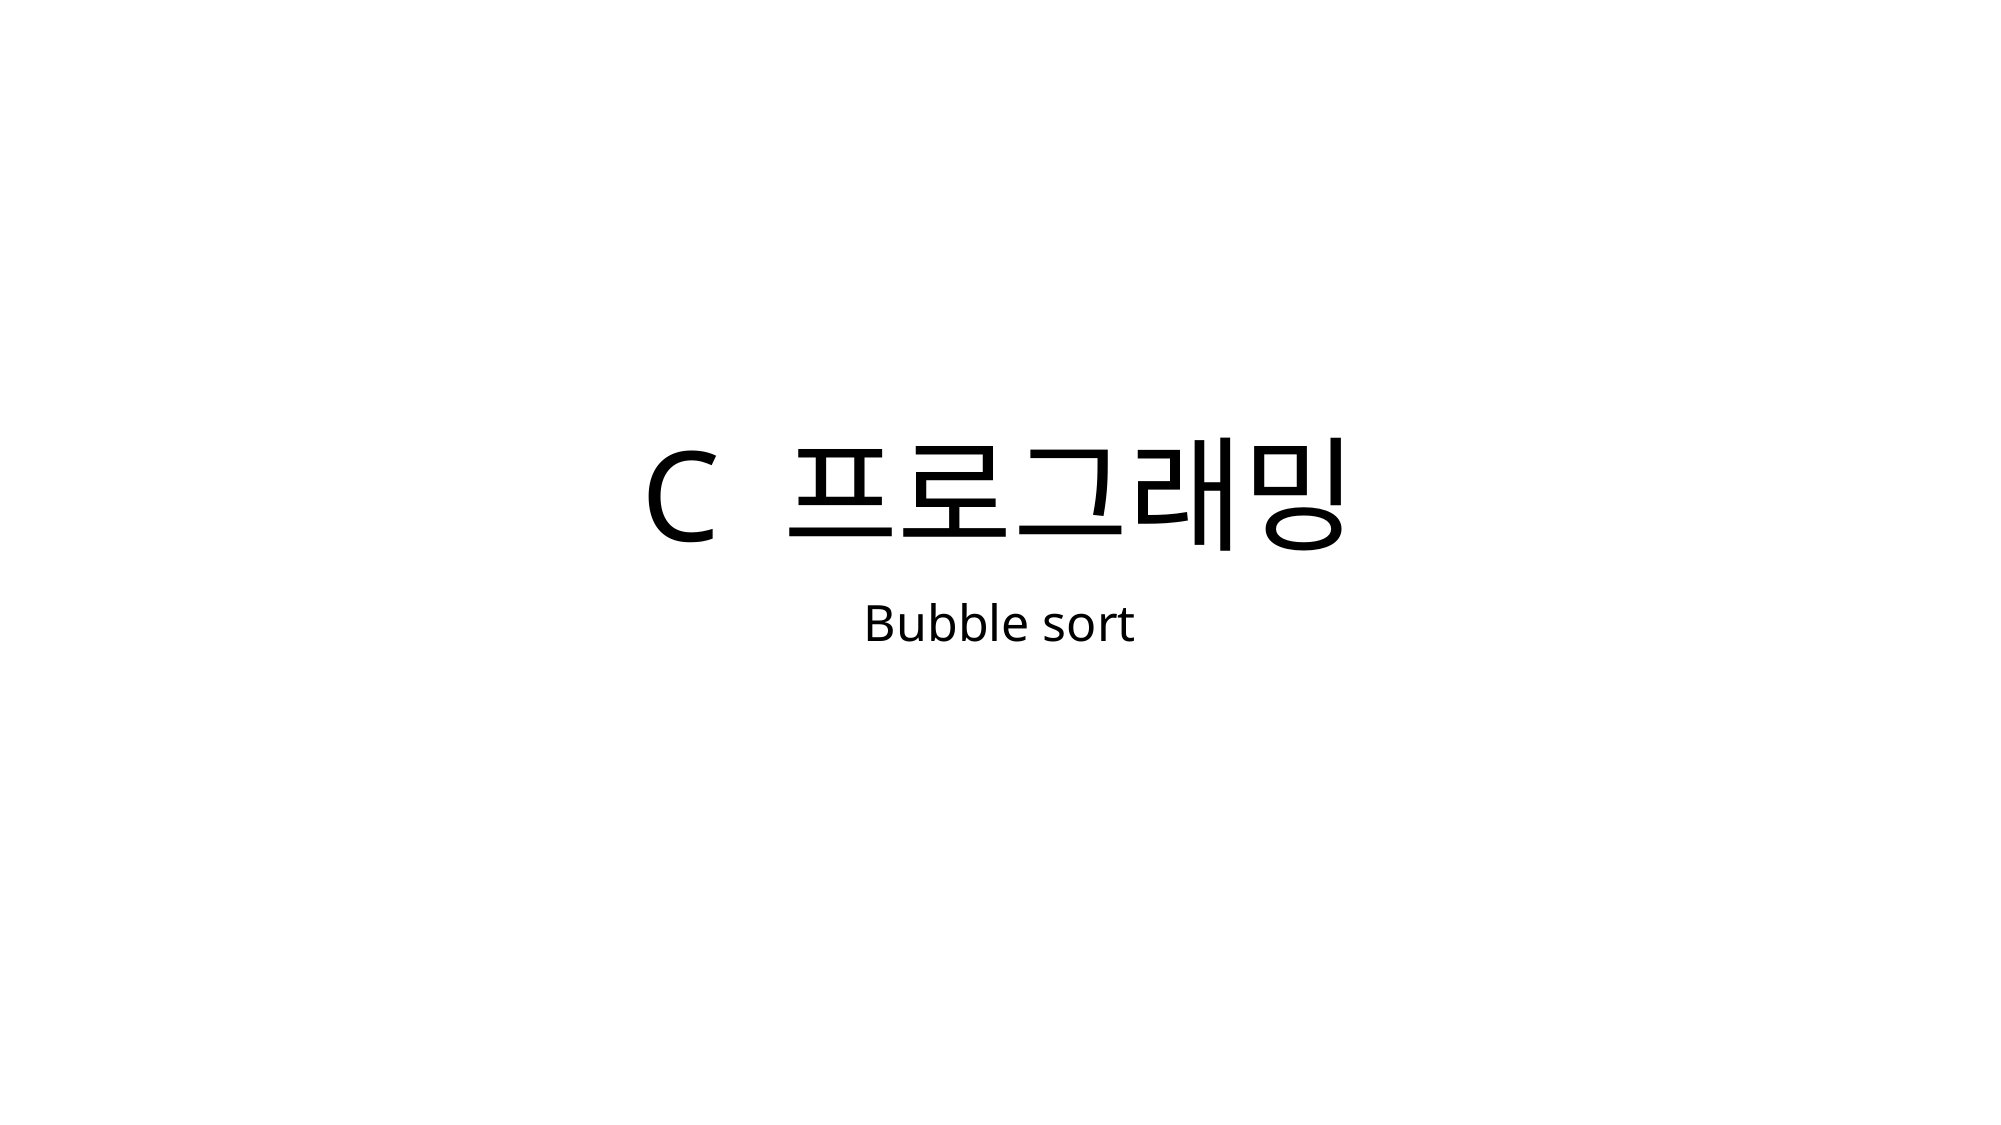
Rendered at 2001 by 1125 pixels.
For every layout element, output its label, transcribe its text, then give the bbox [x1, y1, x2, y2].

title C 프로그래밍 [249, 184, 1750, 576]
subtitle Bubble sort [249, 590, 1750, 863]
